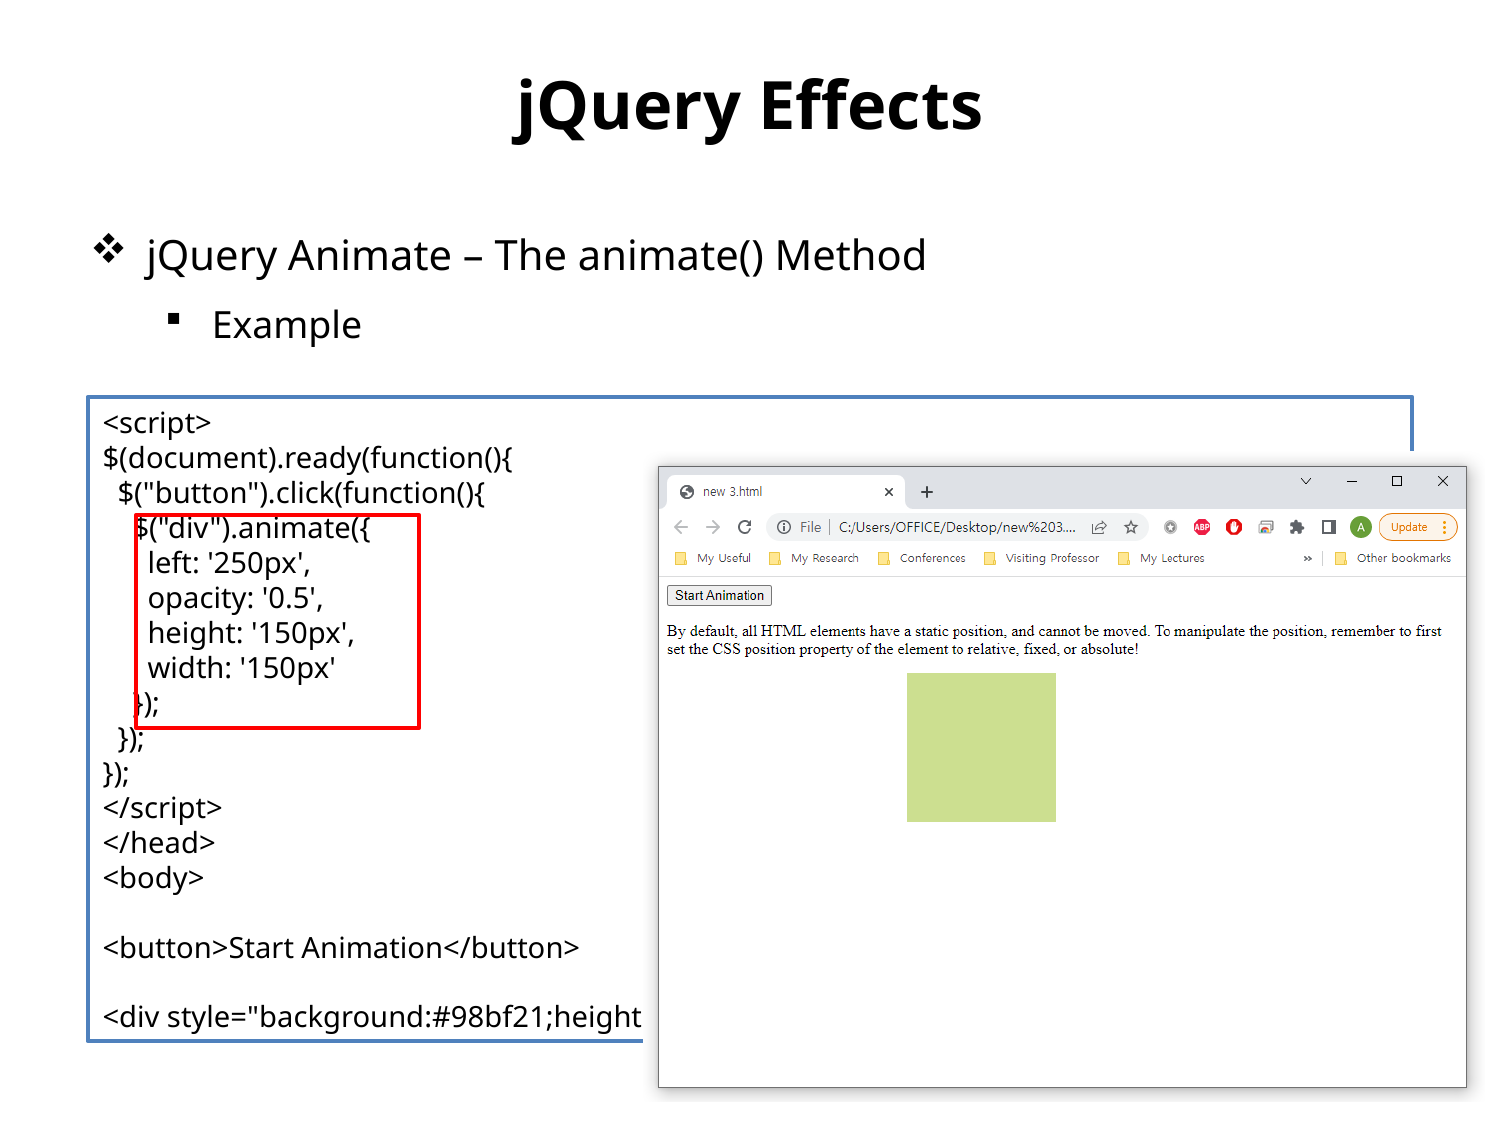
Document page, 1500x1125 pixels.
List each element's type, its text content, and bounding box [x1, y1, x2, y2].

title jQuery Effects [75, 45, 1425, 161]
text_box [134, 513, 421, 730]
text_box <script> $(document).ready(function(){ $("button").click(function(){ $("div").animate({ left: '250px', opacity: '0.5', height: '150px', width: '150px' }); }); }); </script> </head> <body> <button>Start Animation</button> <div style="background:#98bf21;height:100px;width:100px;position:absolute;"></div> [86, 395, 1414, 1043]
picture [643, 451, 1485, 1102]
list jQuery Animate – The animate() Method Example [75, 196, 1425, 1071]
